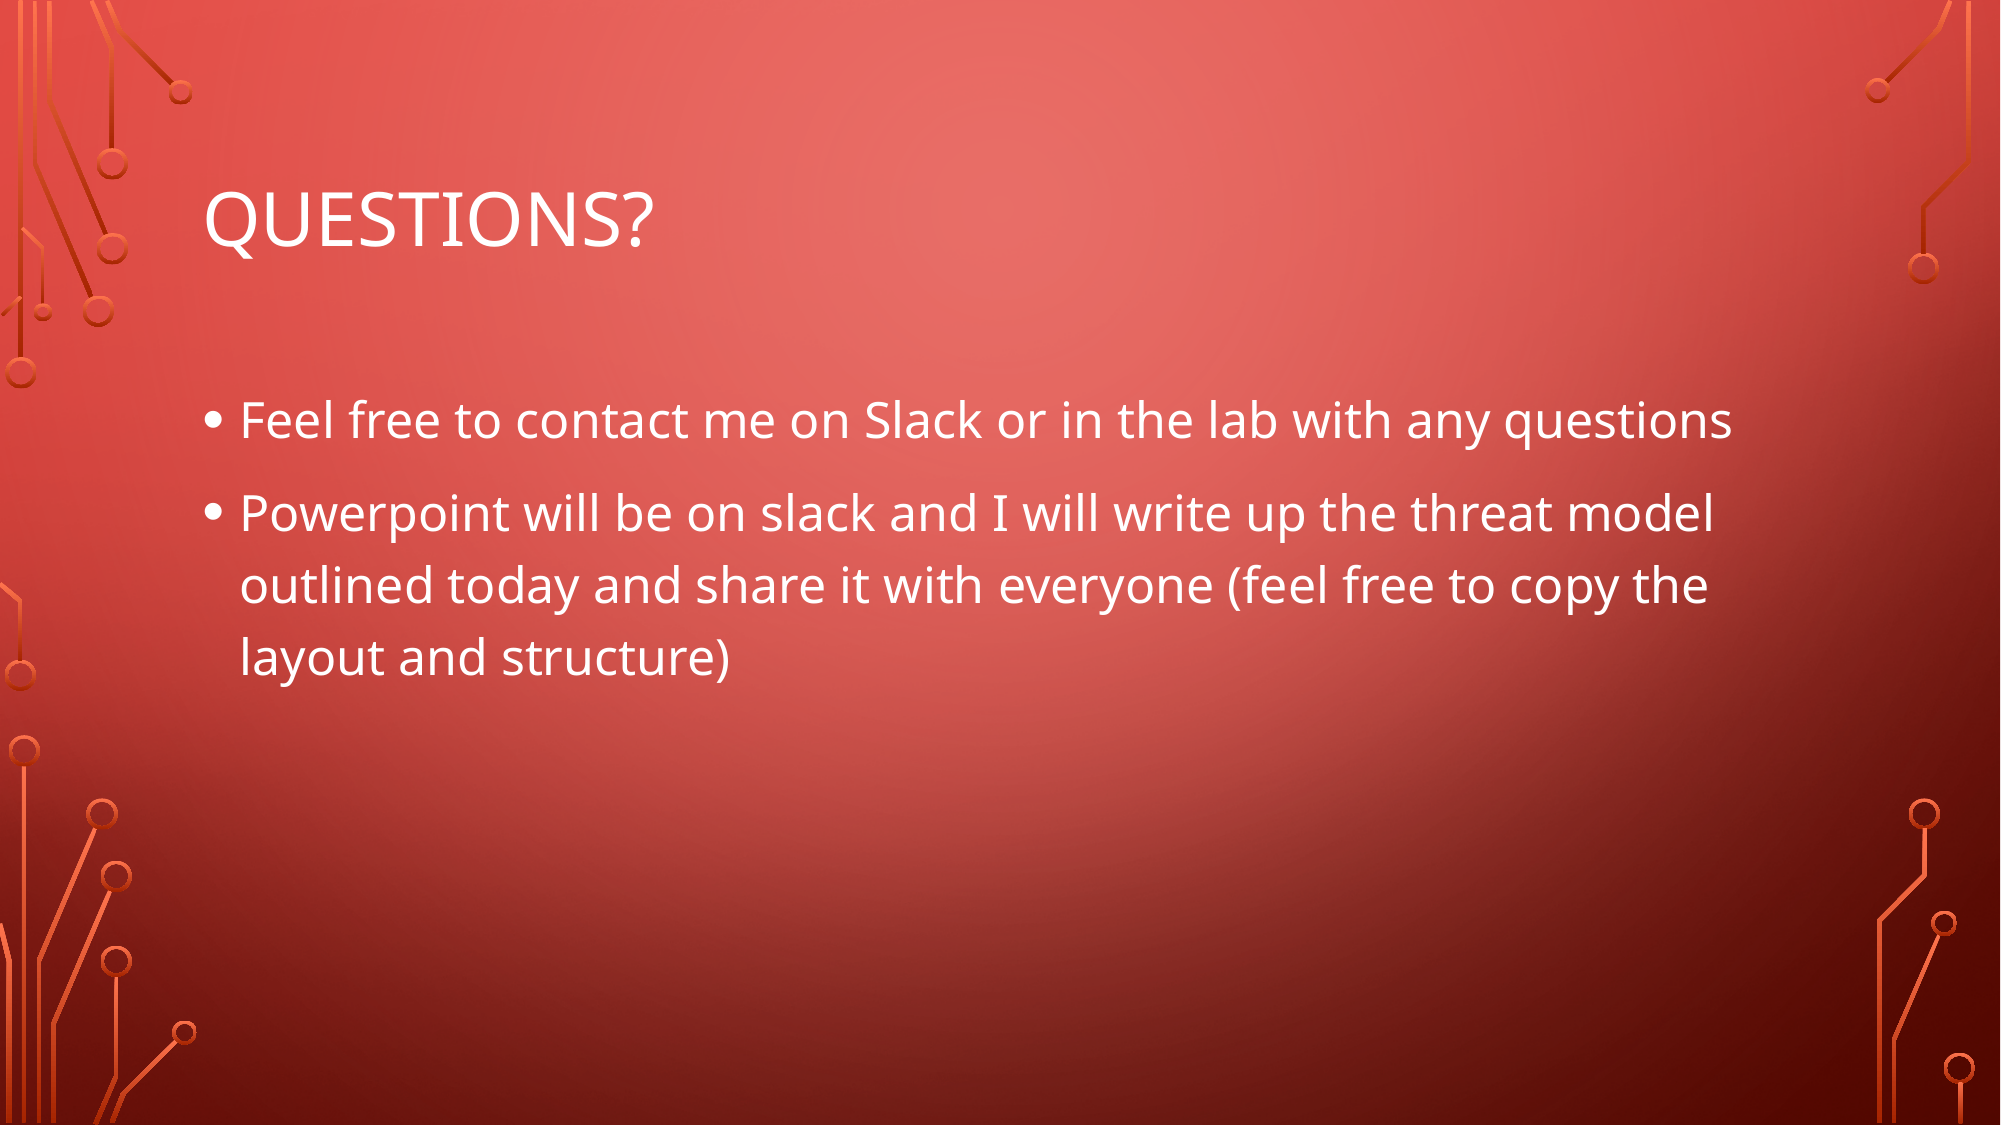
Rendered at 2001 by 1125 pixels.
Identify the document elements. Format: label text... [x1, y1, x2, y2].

title Questions? [187, 101, 1813, 344]
list Feel free to contact me on Slack or in the lab with any questions Powerpoint will be on slack and I will write up the threat model outlined today and share it with everyone (feel free to copy the layout and structure) [187, 369, 1813, 950]
